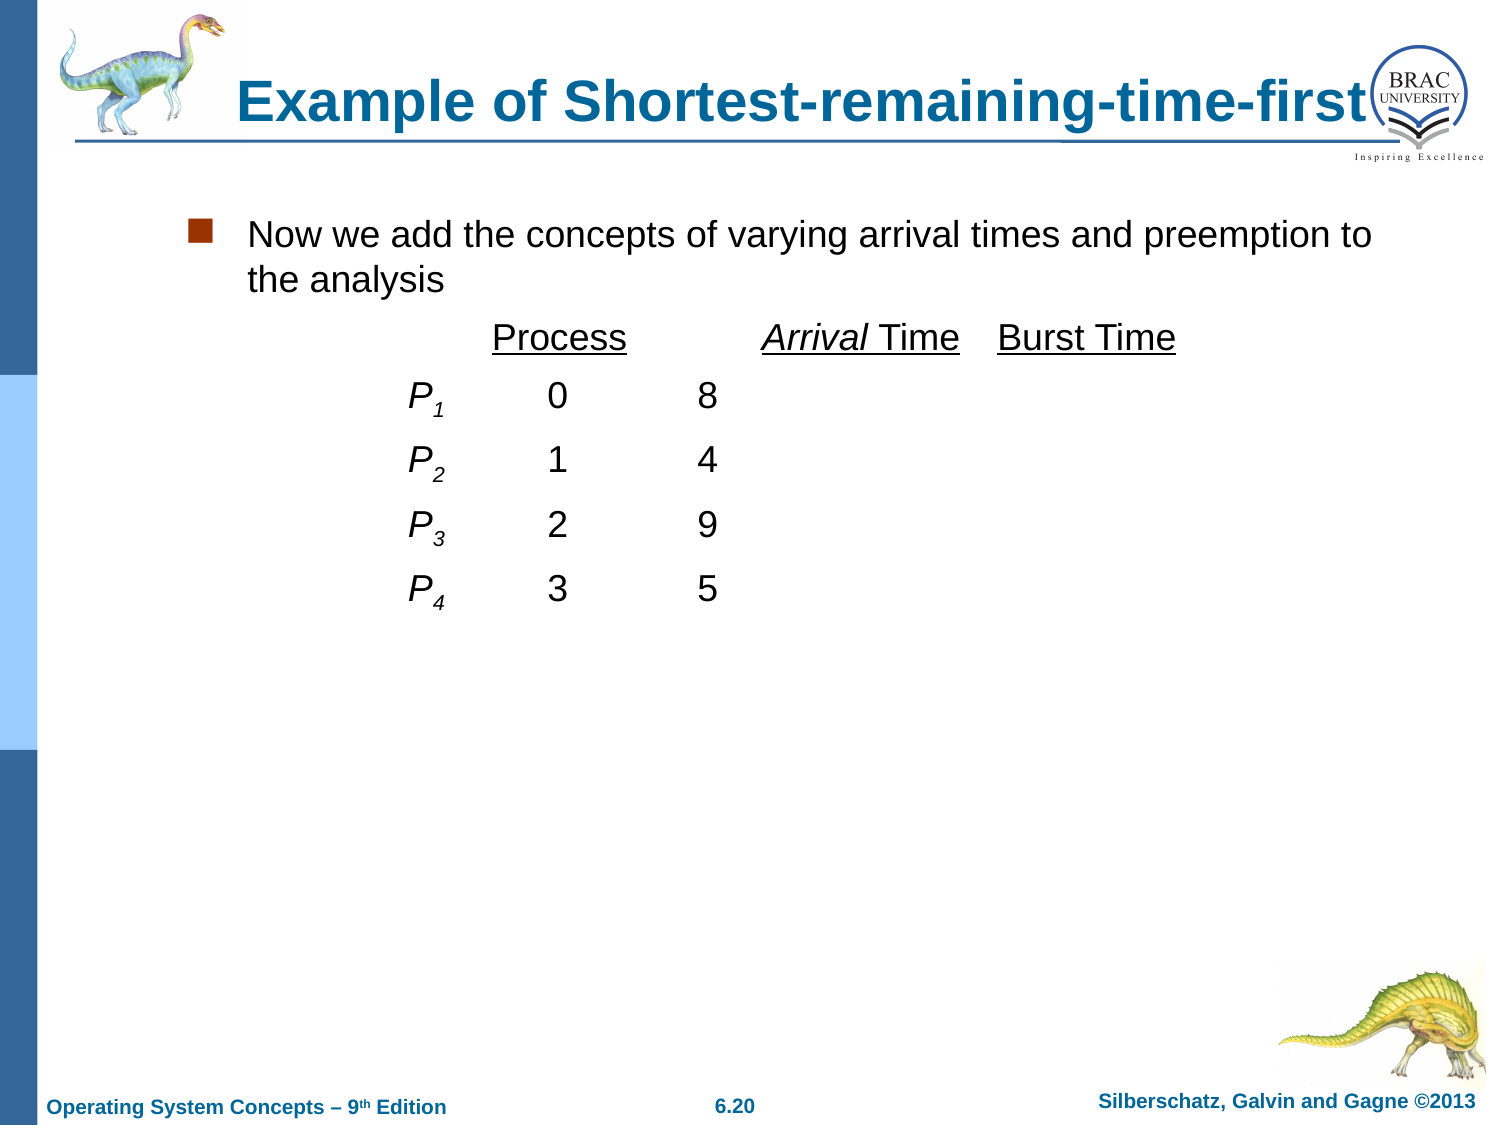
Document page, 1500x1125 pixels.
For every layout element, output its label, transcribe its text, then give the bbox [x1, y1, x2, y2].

title Example of Shortest-remaining-time-first [179, 45, 1425, 141]
picture [1355, 45, 1483, 162]
list Now we add the concepts of varying arrival times and preemption to the analysis ProcessA arri Arrival TimeT Burst Time P1 0 8 P2 1 4 P3 2 9 P4 3 5 [176, 202, 1423, 946]
picture [46, 0, 243, 149]
picture [1275, 959, 1486, 1090]
